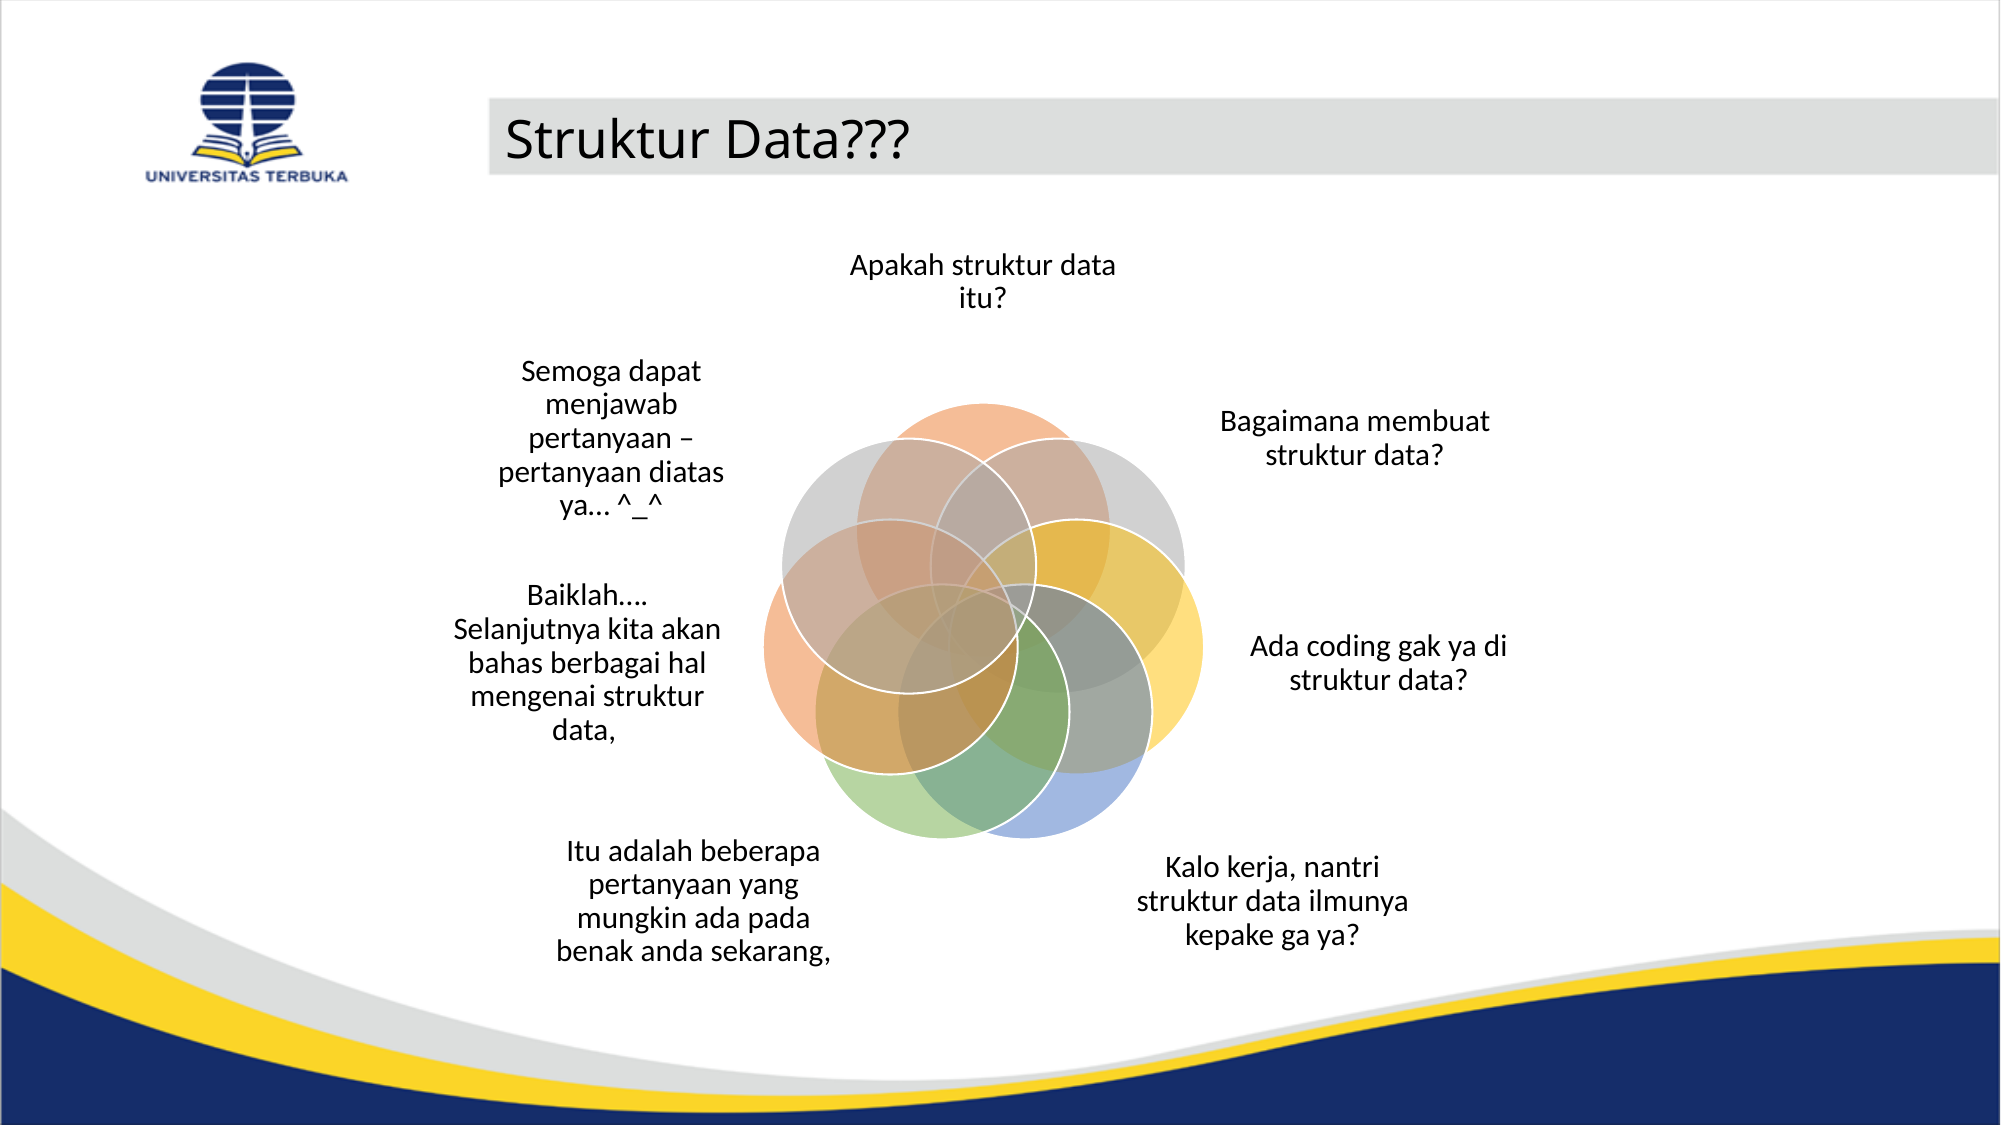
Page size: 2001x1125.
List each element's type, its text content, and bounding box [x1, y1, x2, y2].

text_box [221, 203, 1745, 986]
picture [0, 0, 2001, 1125]
text_box Struktur Data??? [492, 99, 1407, 177]
